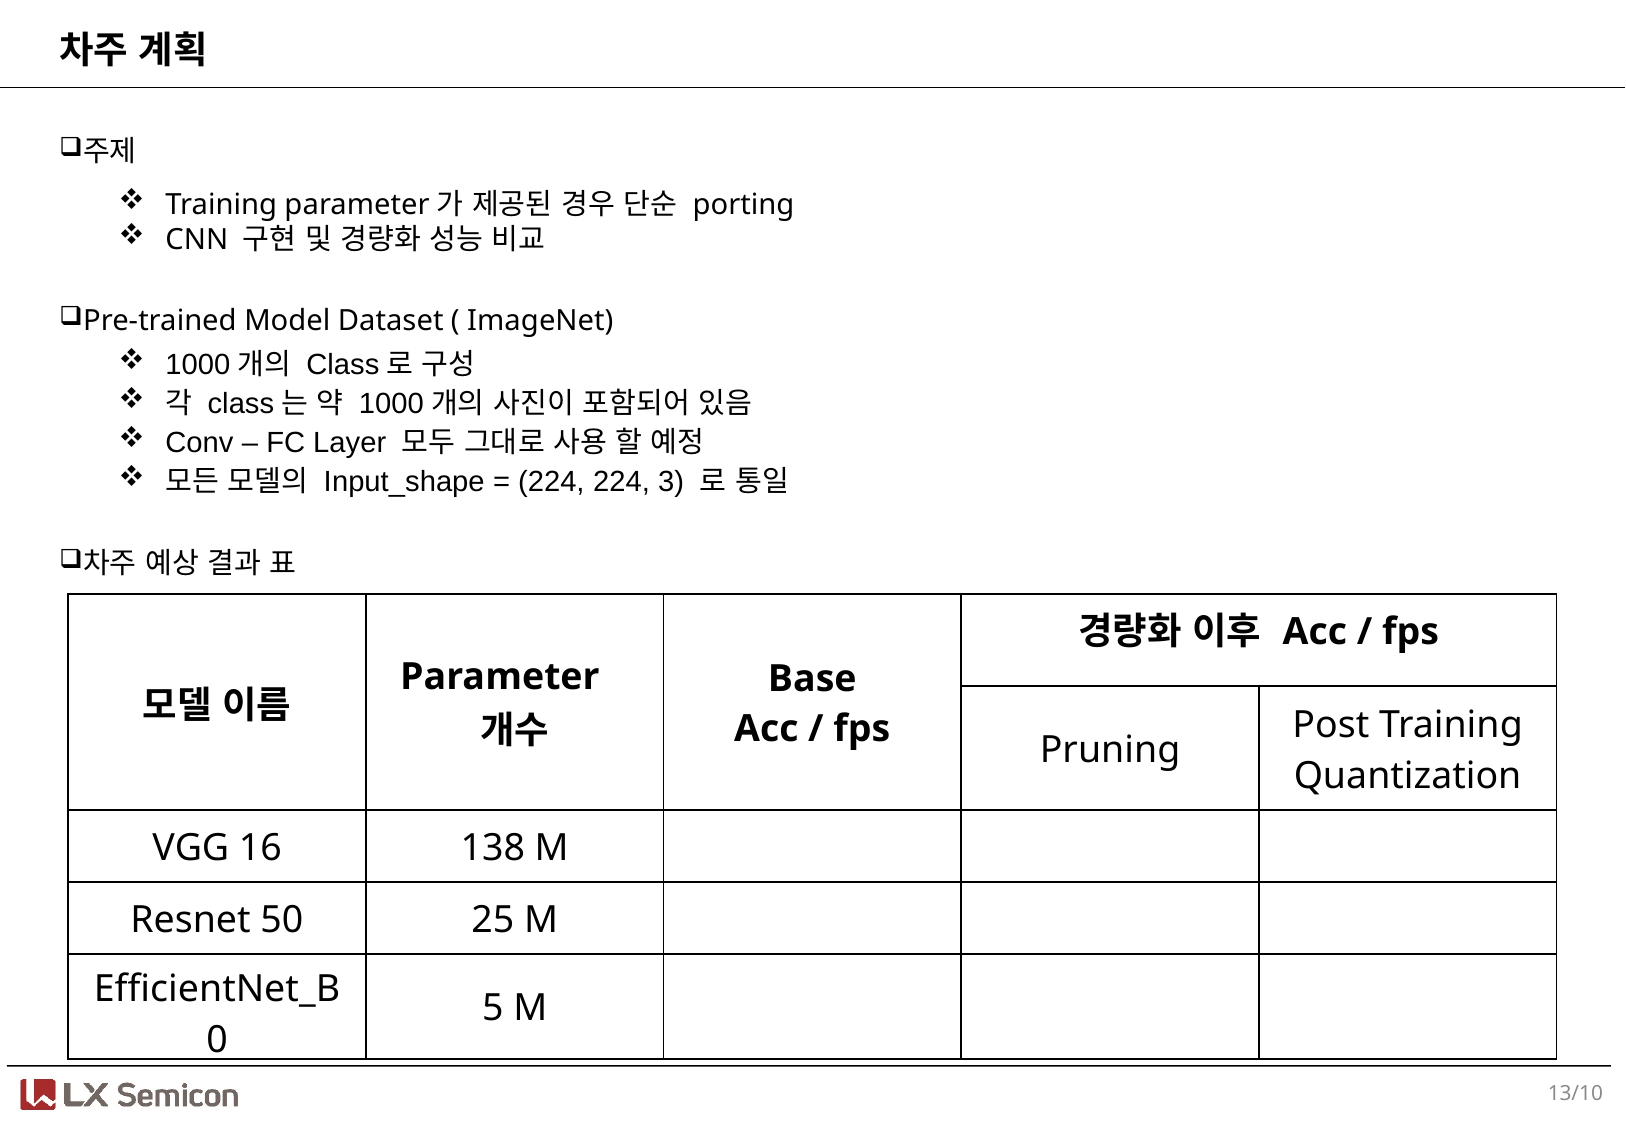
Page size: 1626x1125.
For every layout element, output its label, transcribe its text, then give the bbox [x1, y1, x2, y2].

table_cell [1260, 811, 1556, 881]
table_cell Post Training Quantization [1260, 687, 1556, 809]
table_header Base Acc / fps [664, 595, 960, 809]
table_cell [664, 883, 960, 953]
table_header 모델 이름 [69, 595, 365, 809]
table_header 경량화 이후 Acc / fps [962, 595, 1556, 685]
table_cell [1260, 955, 1556, 1058]
picture [16, 1076, 242, 1113]
table_cell 25 M [367, 883, 663, 953]
table_cell EfficientNet_B0 [69, 955, 365, 1058]
table_cell 138 M [367, 811, 663, 881]
table_cell Resnet 50 [69, 883, 365, 953]
table_cell [962, 811, 1258, 881]
table_cell 5 M [367, 955, 663, 1058]
table_cell [664, 955, 960, 1058]
table_cell [962, 883, 1258, 953]
text_box 차주 계획 [44, 19, 1534, 79]
table_cell [664, 811, 960, 881]
table_cell VGG 16 [69, 811, 365, 881]
text_box 차주 예상 결과 표 [44, 537, 1214, 587]
slide_number 13/10 [1485, 1063, 1618, 1124]
table_cell [1260, 883, 1556, 953]
text_box Training parameter가 제공된 경우 단순 porting CNN 구현 및 경량화 성능 비교 [103, 178, 966, 263]
text_box 주제 [44, 125, 1214, 176]
text_box 1000개의 Class로 구성 각 class는 약 1000개의 사진이 포함되어 있음 Conv – FC Layer 모두 그대로 사용 할 예정 모든 모델의 Input_shape = (224, 224, 3) 로 통일 [103, 339, 966, 505]
text_box Pre-trained Model Dataset ( ImageNet) [44, 294, 1214, 344]
table_cell Pruning [962, 687, 1258, 809]
table_header Parameter 개수 [367, 595, 663, 809]
table_cell [962, 955, 1258, 1058]
